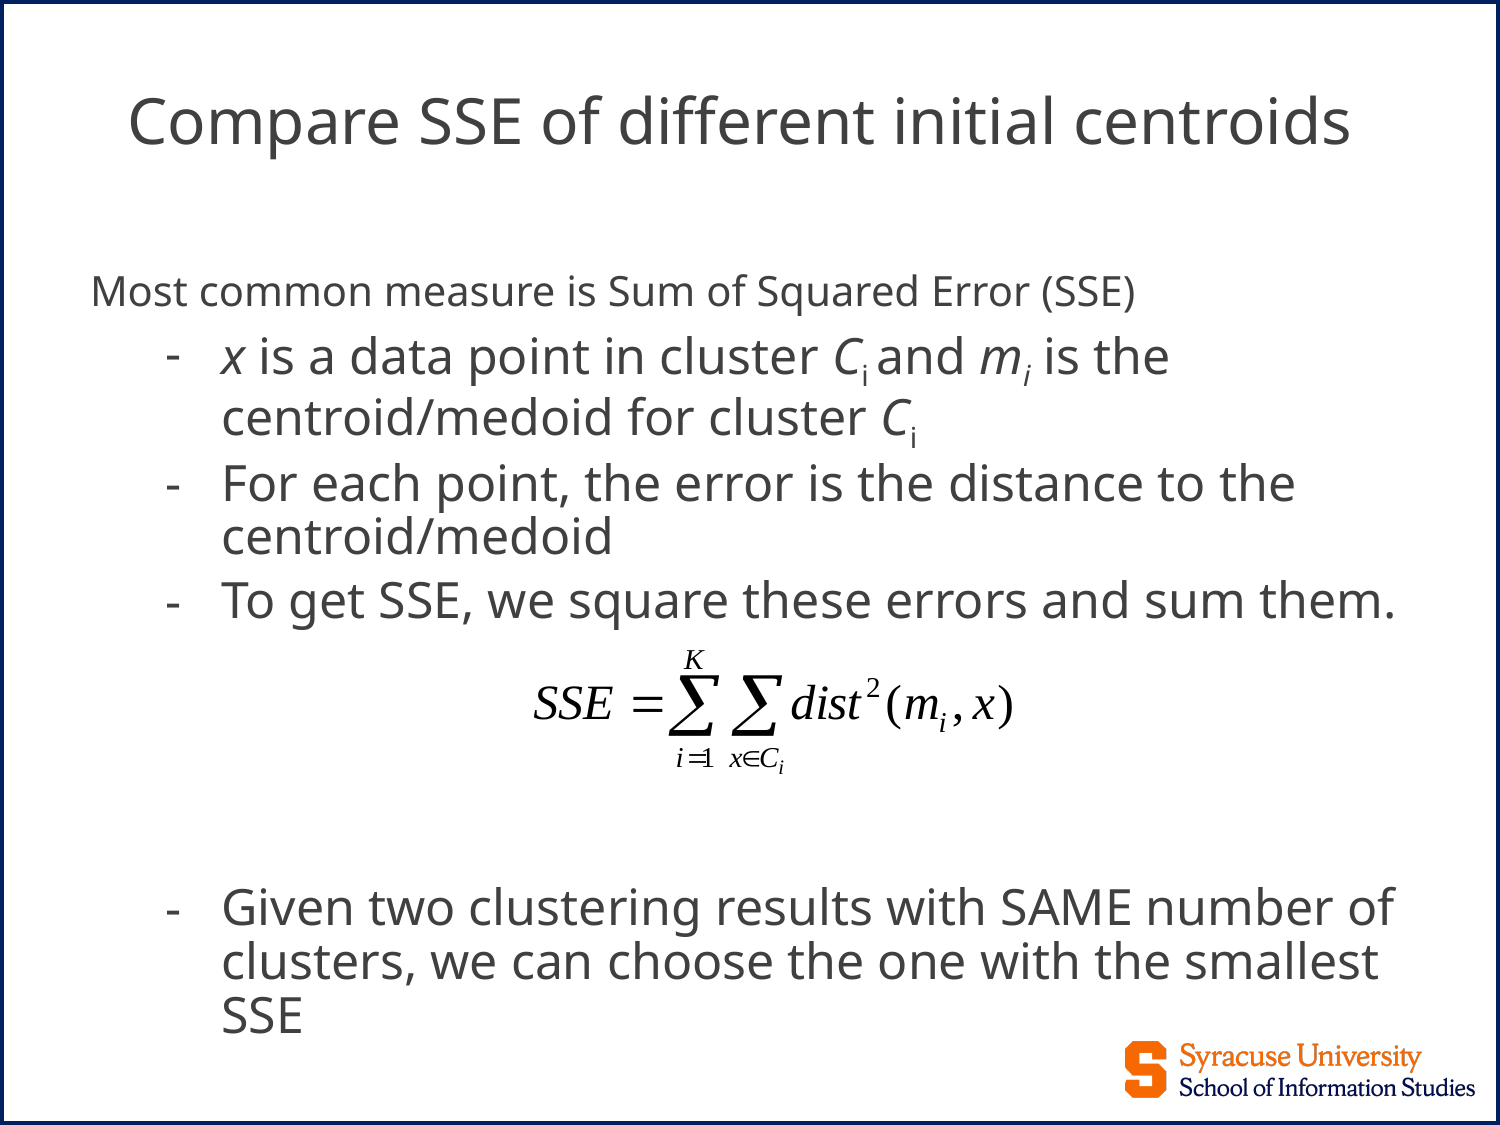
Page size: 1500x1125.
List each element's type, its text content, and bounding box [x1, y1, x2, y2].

picture [1125, 1041, 1475, 1098]
list Most common measure is Sum of Squared Error (SSE) x is a data point in cluster Ci and mi is the centroid/medoid for cluster Ci For each point, the error is the distance to the centroid/medoid To get SSE, we square these errors and sum them. Given two clustering results with SAME number of clusters, we can choose the one with the smallest SSE [75, 262, 1425, 1005]
slide_number 60 [1074, 1042, 1425, 1103]
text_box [524, 637, 1022, 786]
title Compare SSE of different initial centroids [112, 37, 1375, 200]
